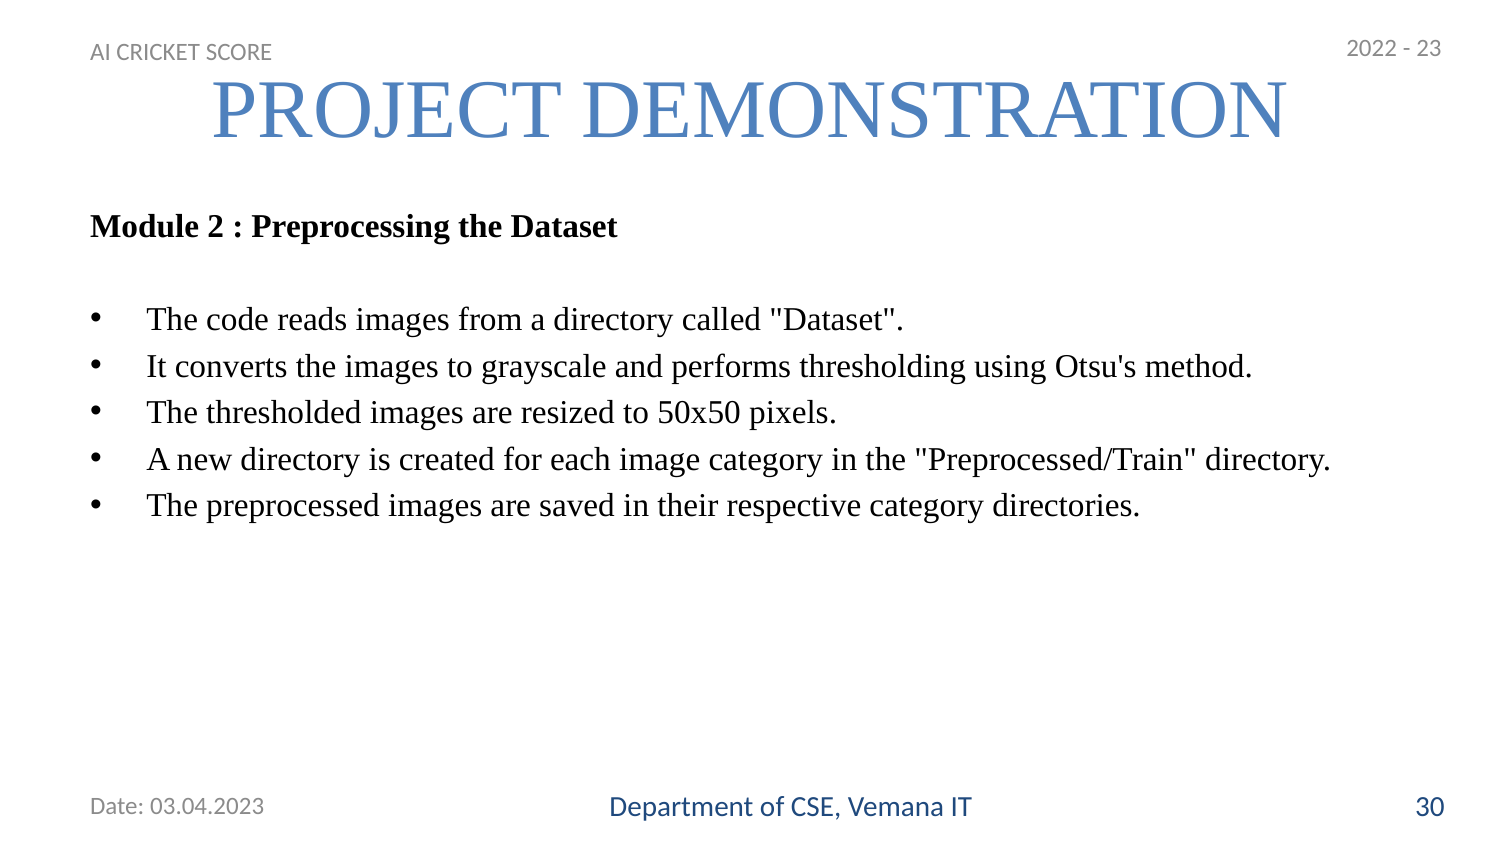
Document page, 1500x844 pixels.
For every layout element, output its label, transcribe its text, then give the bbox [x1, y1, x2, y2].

footer Department of CSE, Vemana IT [512, 782, 988, 827]
title PROJECT DEMONSTRATION [75, 33, 1425, 175]
text_box AI CRICKET SCORE [74, 33, 538, 67]
list Module 2 : Preprocessing the Dataset The code reads images from a directory called "Dataset". It converts the images to grayscale and performs thresholding using Otsu's method. The thresholded images are resized to 50x50 pixels. A new directory is created for each image category in the "Preprocessed/Train" directory. The preprocessed images are saved in their respective category directories. [75, 196, 1425, 754]
text_box 30 [1350, 782, 1460, 827]
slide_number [75, 782, 425, 827]
text_box 2022 - 23 [1331, 17, 1494, 76]
